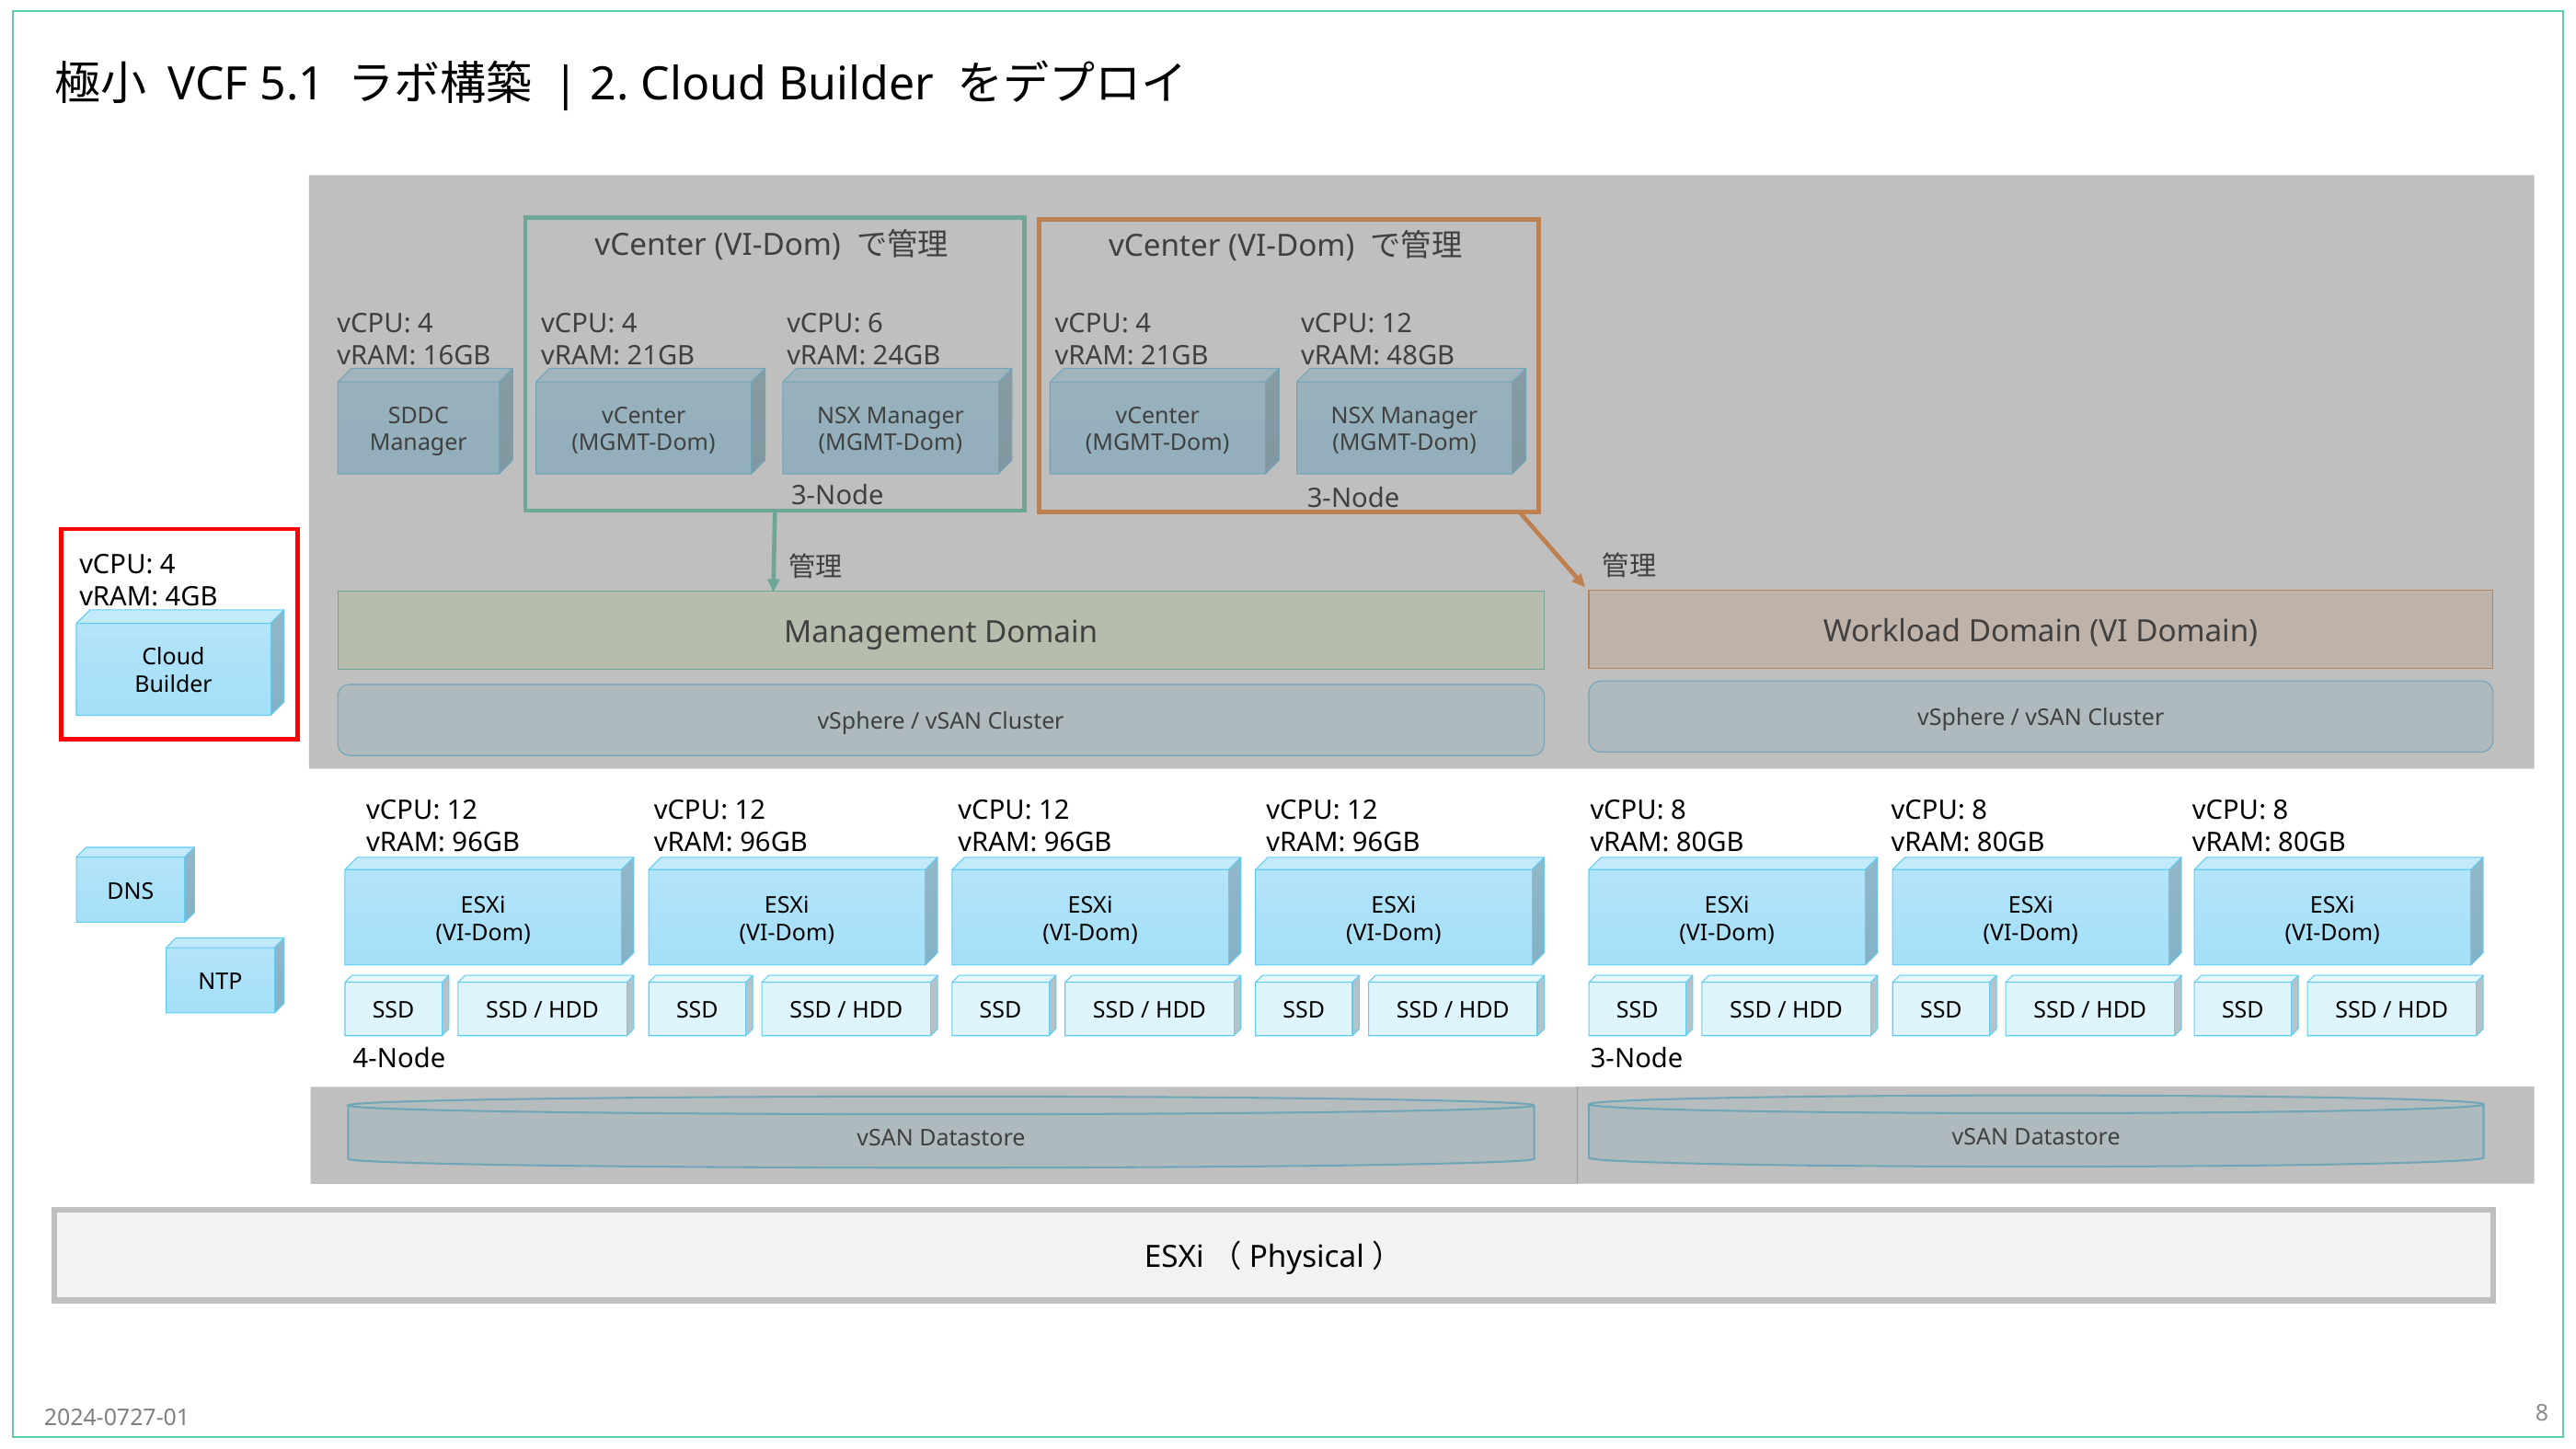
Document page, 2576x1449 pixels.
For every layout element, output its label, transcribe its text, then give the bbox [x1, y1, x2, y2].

text_box [308, 175, 2535, 769]
text_box [310, 1087, 1579, 1184]
text_box [1579, 1087, 2535, 1184]
slide_number 8 [2492, 1395, 2563, 1433]
title 極小 VCF 5.1 ラボ構築 | 2. Cloud Builder をデプロイ [40, 34, 2535, 136]
text_box [61, 528, 298, 740]
